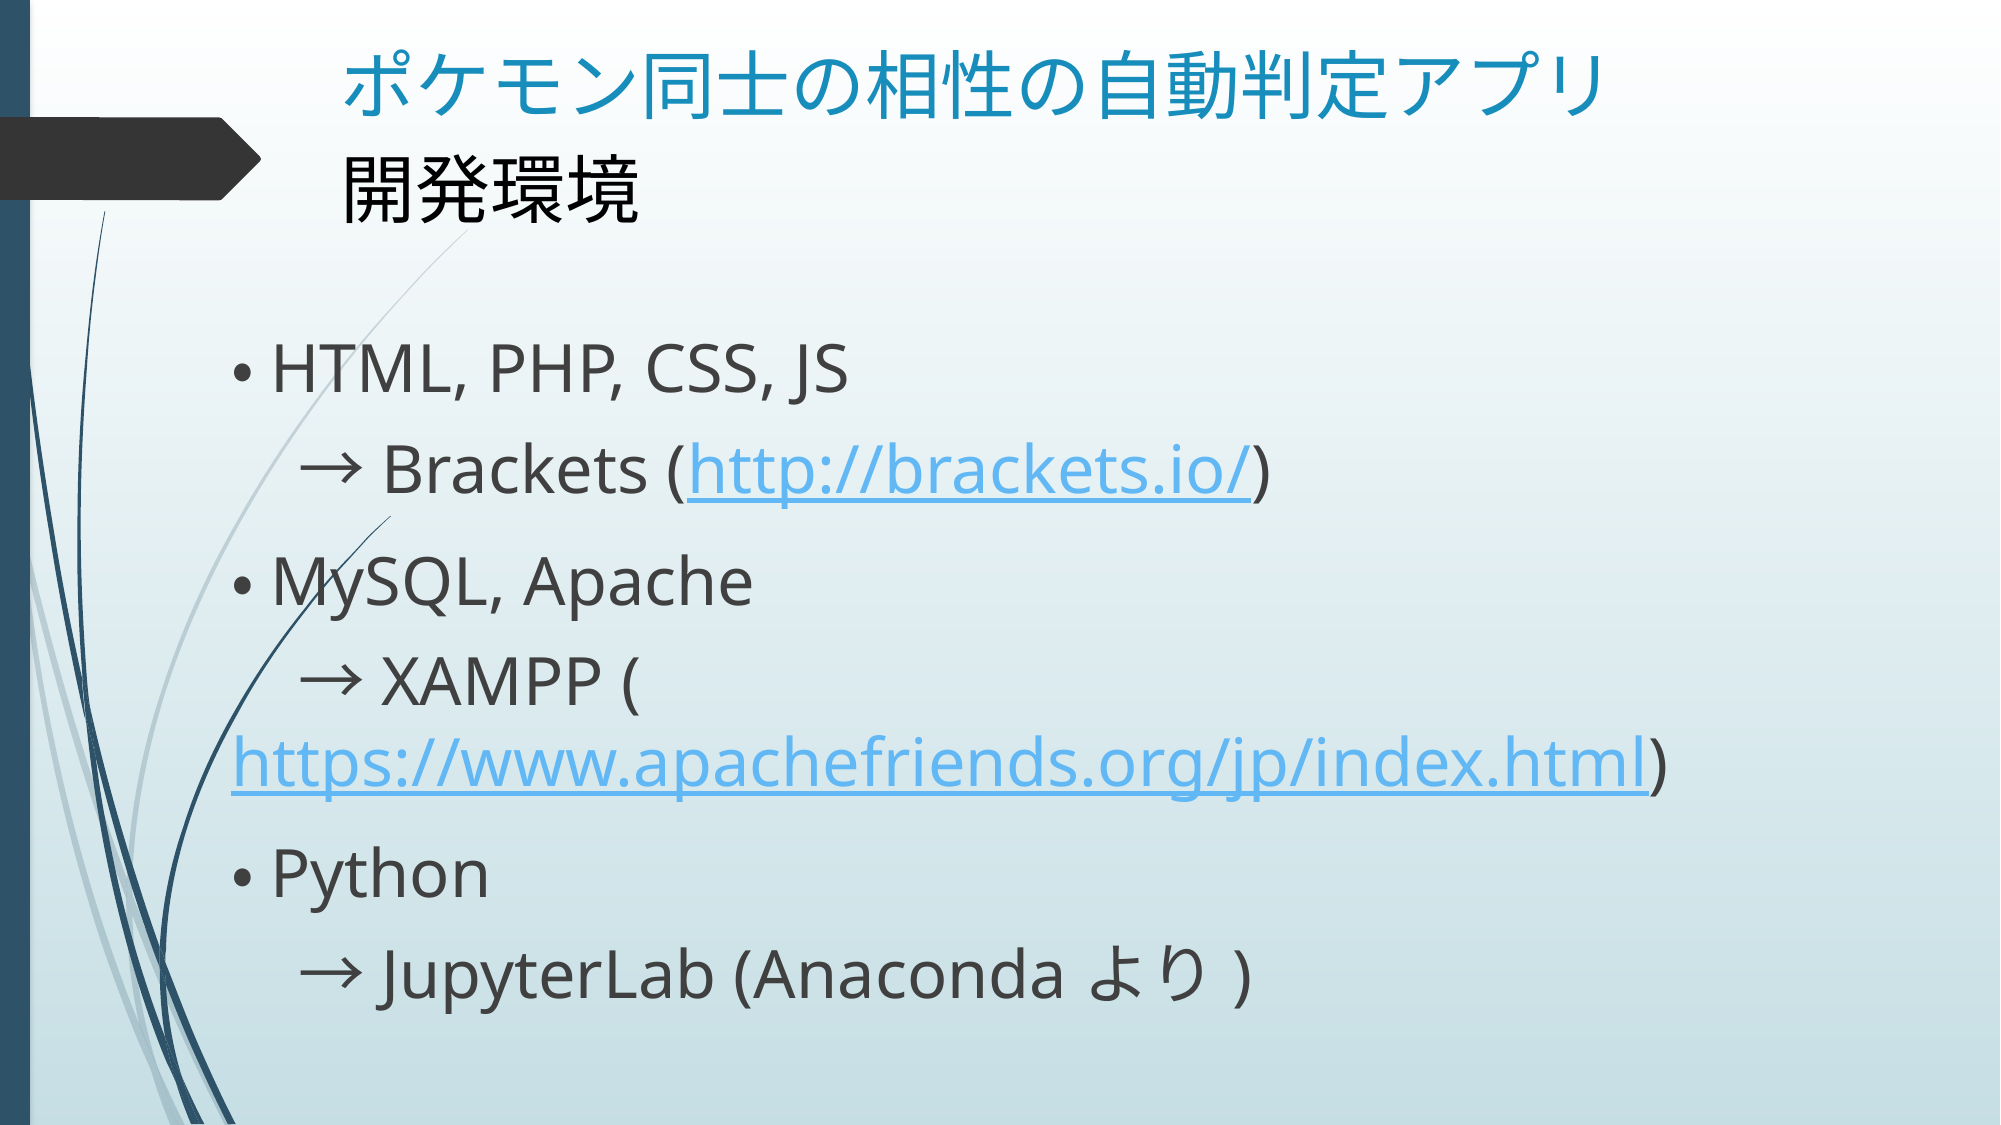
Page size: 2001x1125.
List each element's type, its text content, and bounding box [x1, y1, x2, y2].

list ・HTML, PHP, CSS, JS →Brackets (http://brackets.io/) ・MySQL, Apache →XAMPP (https://www.apachefriends.org/jp/index.html) ・Python →JupyterLab (Anacondaより) [216, 318, 1779, 1050]
text_box 開発環境 [325, 135, 1639, 246]
title ポケモン同士の相性の自動判定アプリ [325, 31, 1639, 135]
